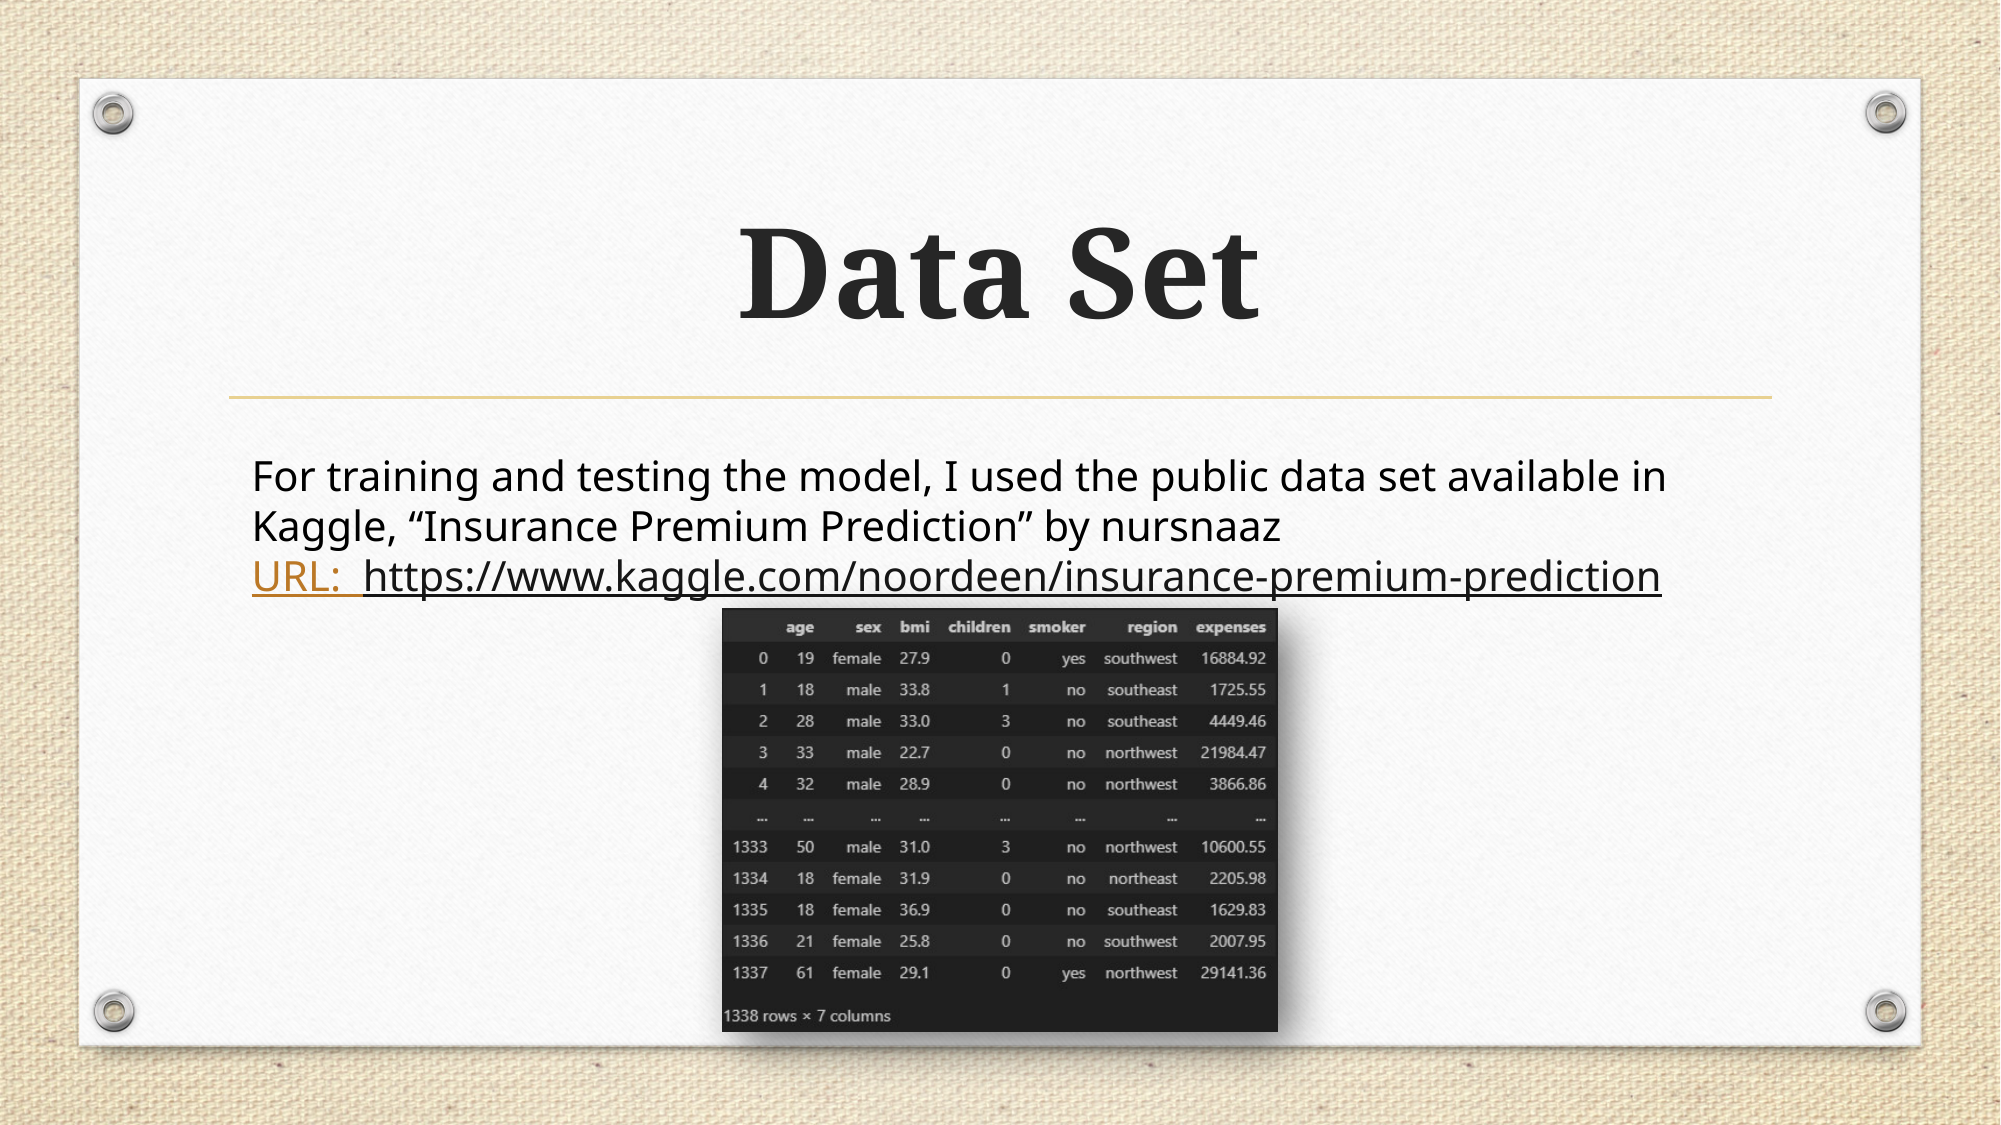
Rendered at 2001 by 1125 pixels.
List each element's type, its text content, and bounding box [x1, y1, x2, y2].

text_box For training and testing the model, I used the public data set available in Kaggle, “Insurance Premium Prediction” by nursnaaz URL: https://www.kaggle.com/noordeen/insurance-premium-prediction [236, 441, 1758, 614]
picture [0, 0, 2001, 1125]
title Data Set [212, 161, 1788, 375]
